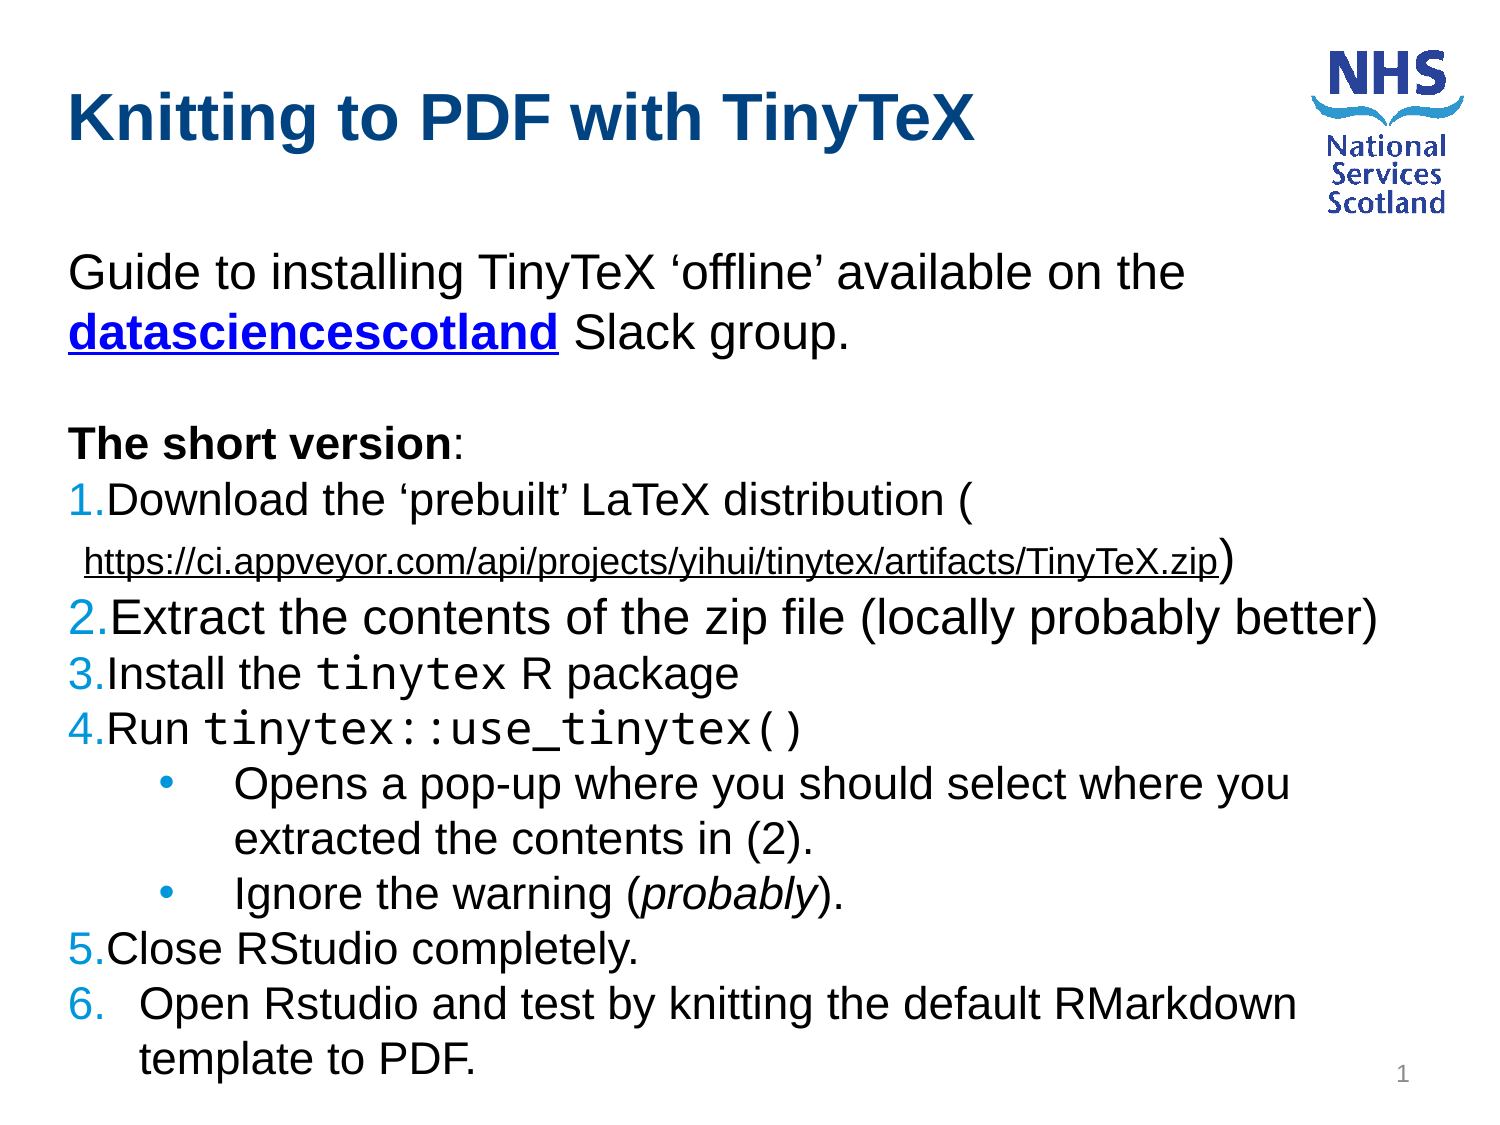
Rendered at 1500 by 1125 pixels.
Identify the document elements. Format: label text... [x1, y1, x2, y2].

text_box Guide to installing TinyTeX ‘offline’ available on the datasciencescotland Slack group. The short version: Download the ‘prebuilt’ LaTeX distribution (https://ci.appveyor.com/api/projects/yihui/tinytex/artifacts/TinyTeX.zip) Extract the contents of the zip file (locally probably better) Install the tinytex R package Run tinytex::use_tinytex() Opens a pop-up where you should select where you extracted the contents in (2). Ignore the warning (probably). Close RStudio completely. Open Rstudio and test by knitting the default RMarkdown template to PDF. [53, 231, 1471, 1092]
picture [1311, 50, 1464, 214]
text_box Knitting to PDF with TinyTeX [53, 66, 1247, 161]
slide_number 1 [1074, 1042, 1425, 1103]
